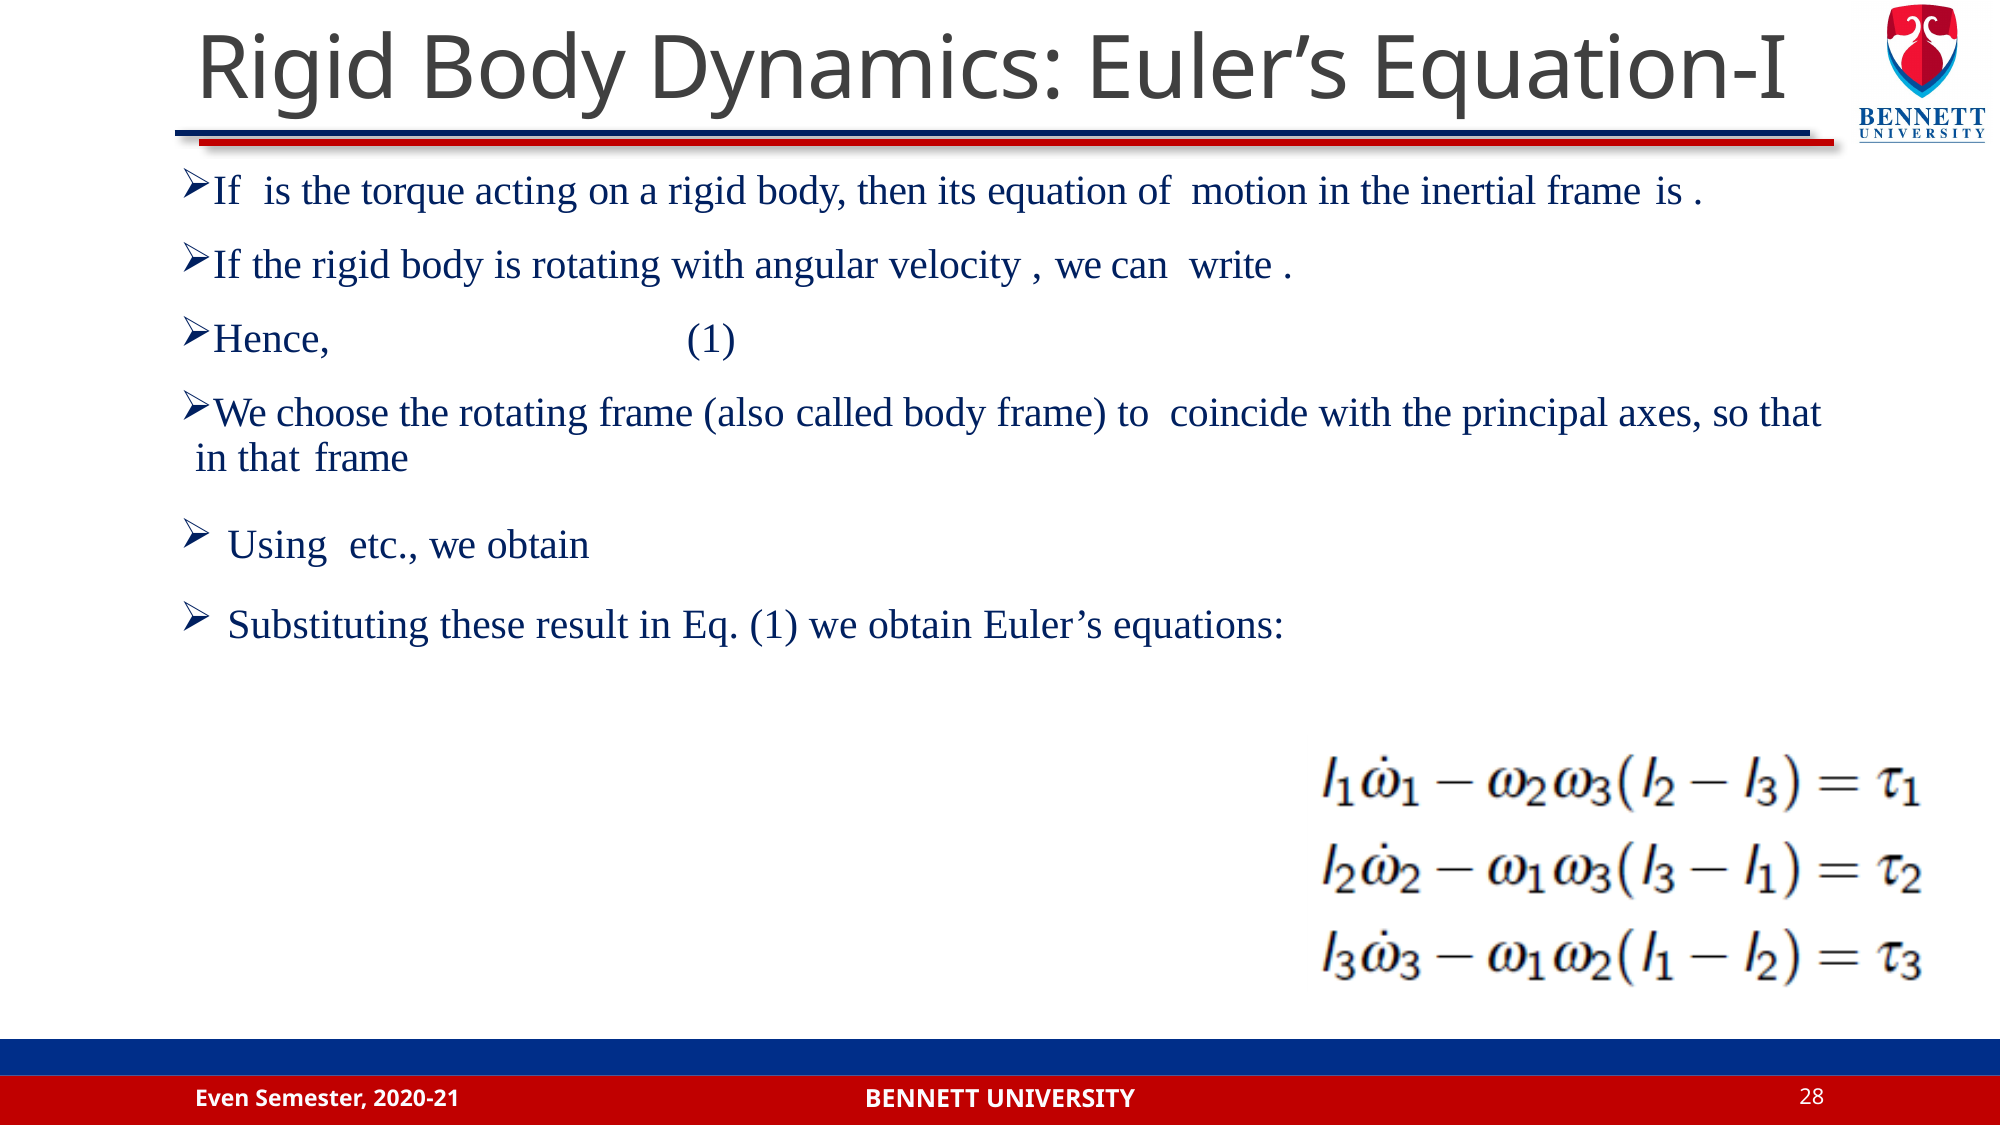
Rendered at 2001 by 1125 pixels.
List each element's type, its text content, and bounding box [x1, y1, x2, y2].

footer Bennett university [604, 1077, 1396, 1122]
slide_number 28 [1624, 1075, 1840, 1120]
picture [1851, 1, 1993, 144]
title Rigid Body Dynamics: Euler’s Equation-I [180, 14, 1830, 125]
slide_number Even Semester, 2020-21 [180, 1075, 586, 1120]
picture [1306, 734, 1940, 992]
